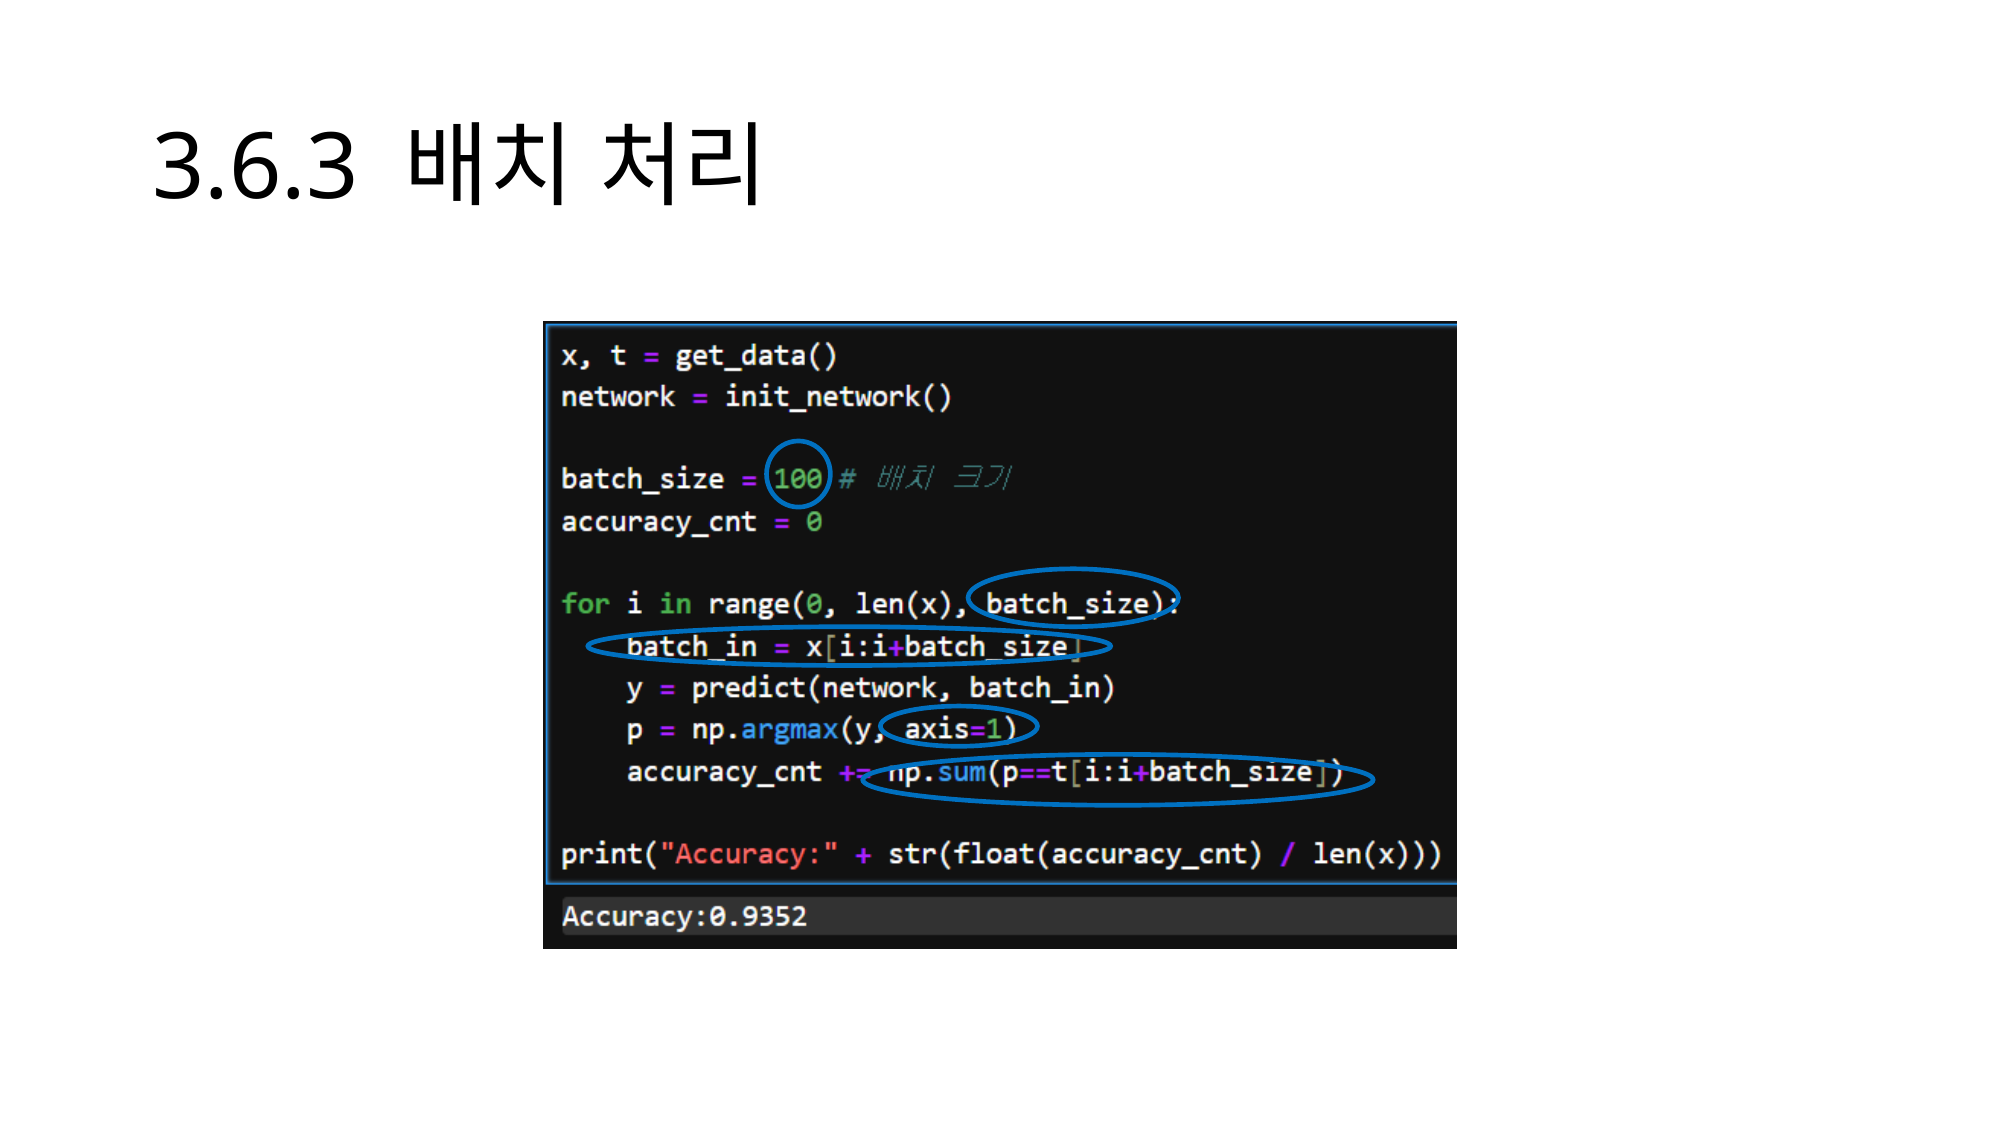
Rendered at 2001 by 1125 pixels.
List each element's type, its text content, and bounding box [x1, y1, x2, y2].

title 3.6.3 배치 처리 [137, 59, 1863, 278]
picture [543, 321, 1457, 949]
